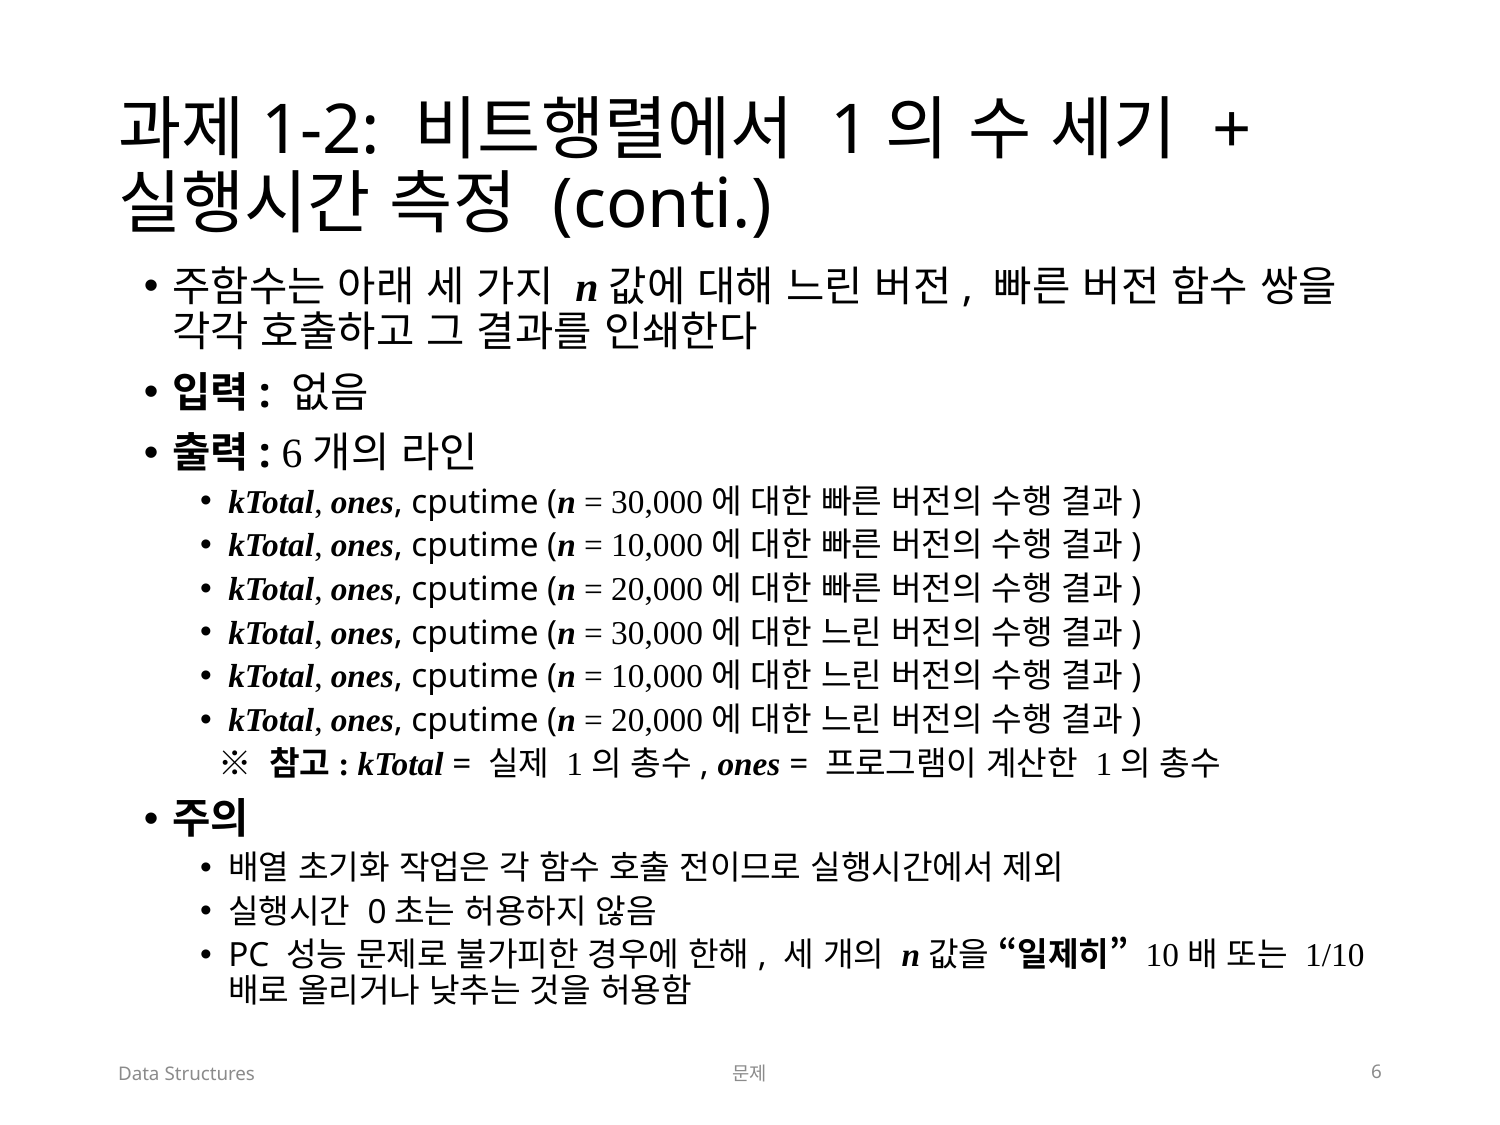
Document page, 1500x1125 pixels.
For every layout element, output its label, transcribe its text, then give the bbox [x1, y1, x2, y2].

footer 문제 [496, 1042, 1004, 1103]
slide_number 6 [1059, 1042, 1397, 1103]
title 과제1-2: 비트행렬에서 1의 수 세기 + 실행시간 측정 (conti.) [103, 59, 1397, 278]
slide_number Data Structures [103, 1042, 441, 1103]
list 주함수는 아래 세 가지 n값에 대해 느린 버전, 빠른 버전 함수 쌍을 각각 호출하고 그 결과를 인쇄한다 입력: 없음 출력: 6개의 라인 kTotal, ones, cputime (n = 30,000에 대한 빠른 버전의 수행 결과) kTotal, ones, cputime (n = 10,000에 대한 빠른 버전의 수행 결과) kTotal, ones, cputime (n = 20,000에 대한 빠른 버전의 수행 결과) kTotal, ones, cputime (n = 30,000에 대한 느린 버전의 수행 결과) kTotal, ones, cputime (n = 10,000에 대한 느린 버전의 수행 결과) kTotal, ones, cputime (n = 20,000에 대한 느린 버전의 수행 결과) ※ 참고: kTotal = 실제 1의 총수, ones = 프로그램이 계산한 1의 총수 주의 배열 초기화 작업은 각 함수 호출 전이므로 실행시간에서 제외 실행시간 0초는 허용하지 않음 PC 성능 문제로 불가피한 경우에 한해, 세 개의 n값을 “일제히” 10배 또는 1/10배로 올리거나 낮추는 것을 허용함 [128, 257, 1388, 1025]
